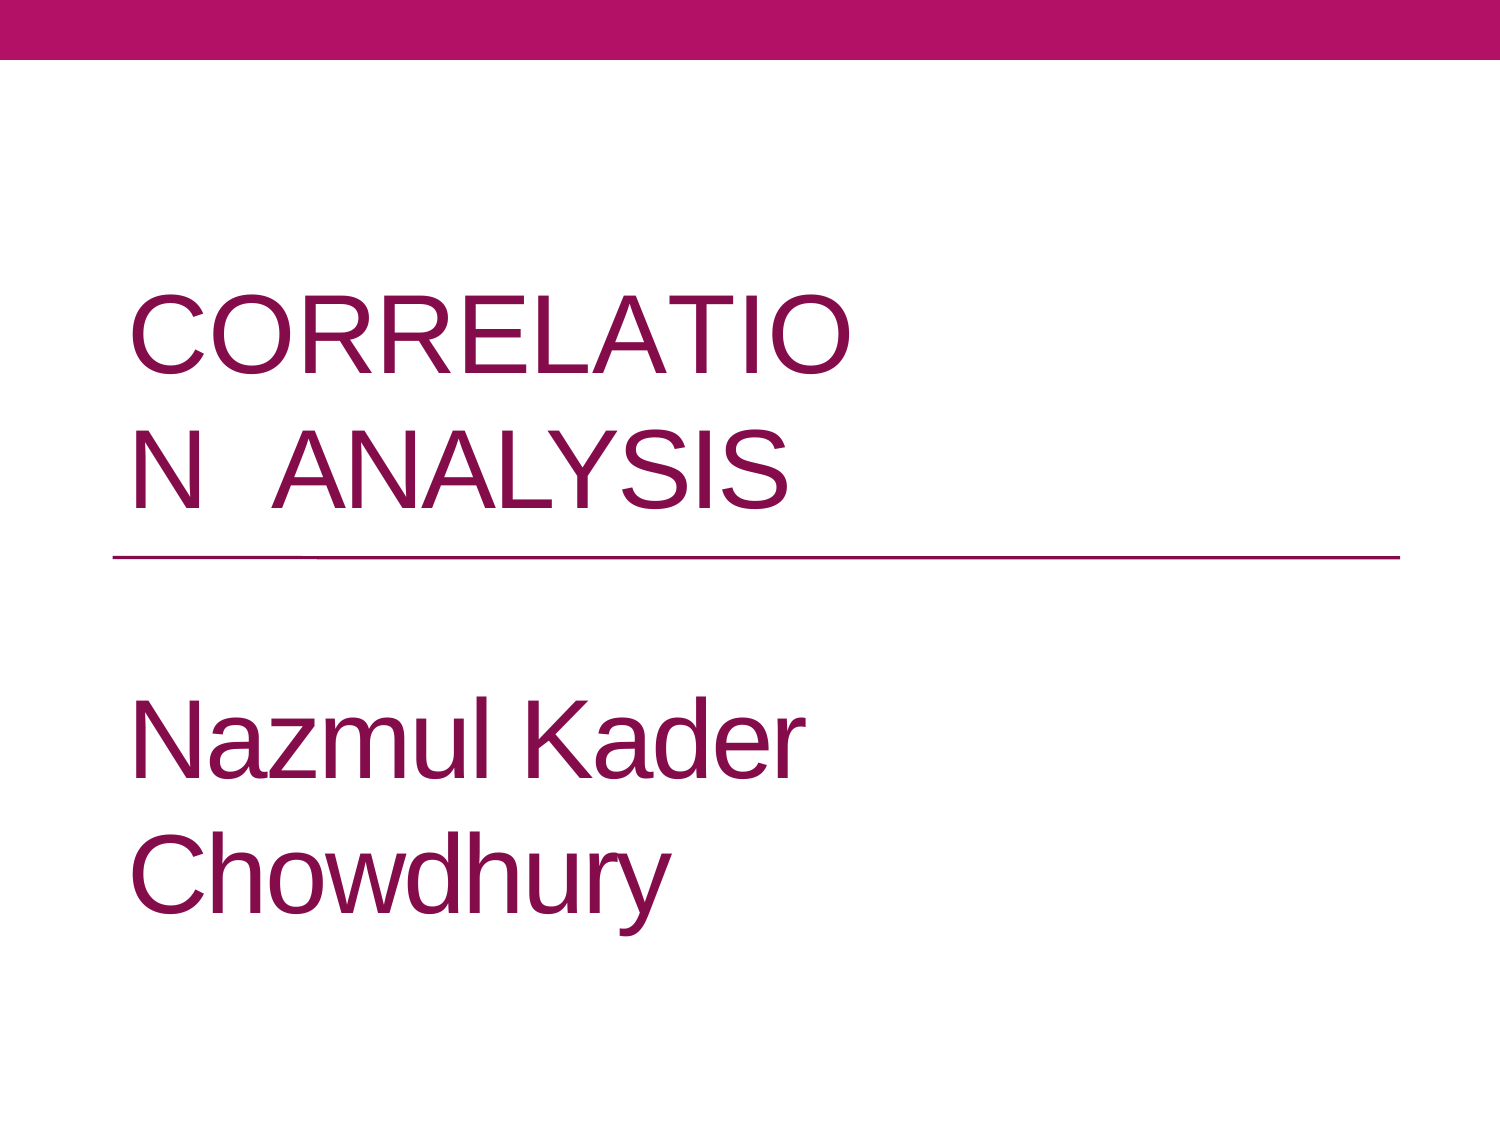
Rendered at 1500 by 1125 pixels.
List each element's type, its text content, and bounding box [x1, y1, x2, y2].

title CORRELATION ANALYSIS Nazmul Kader Chowdhury [125, 258, 915, 936]
